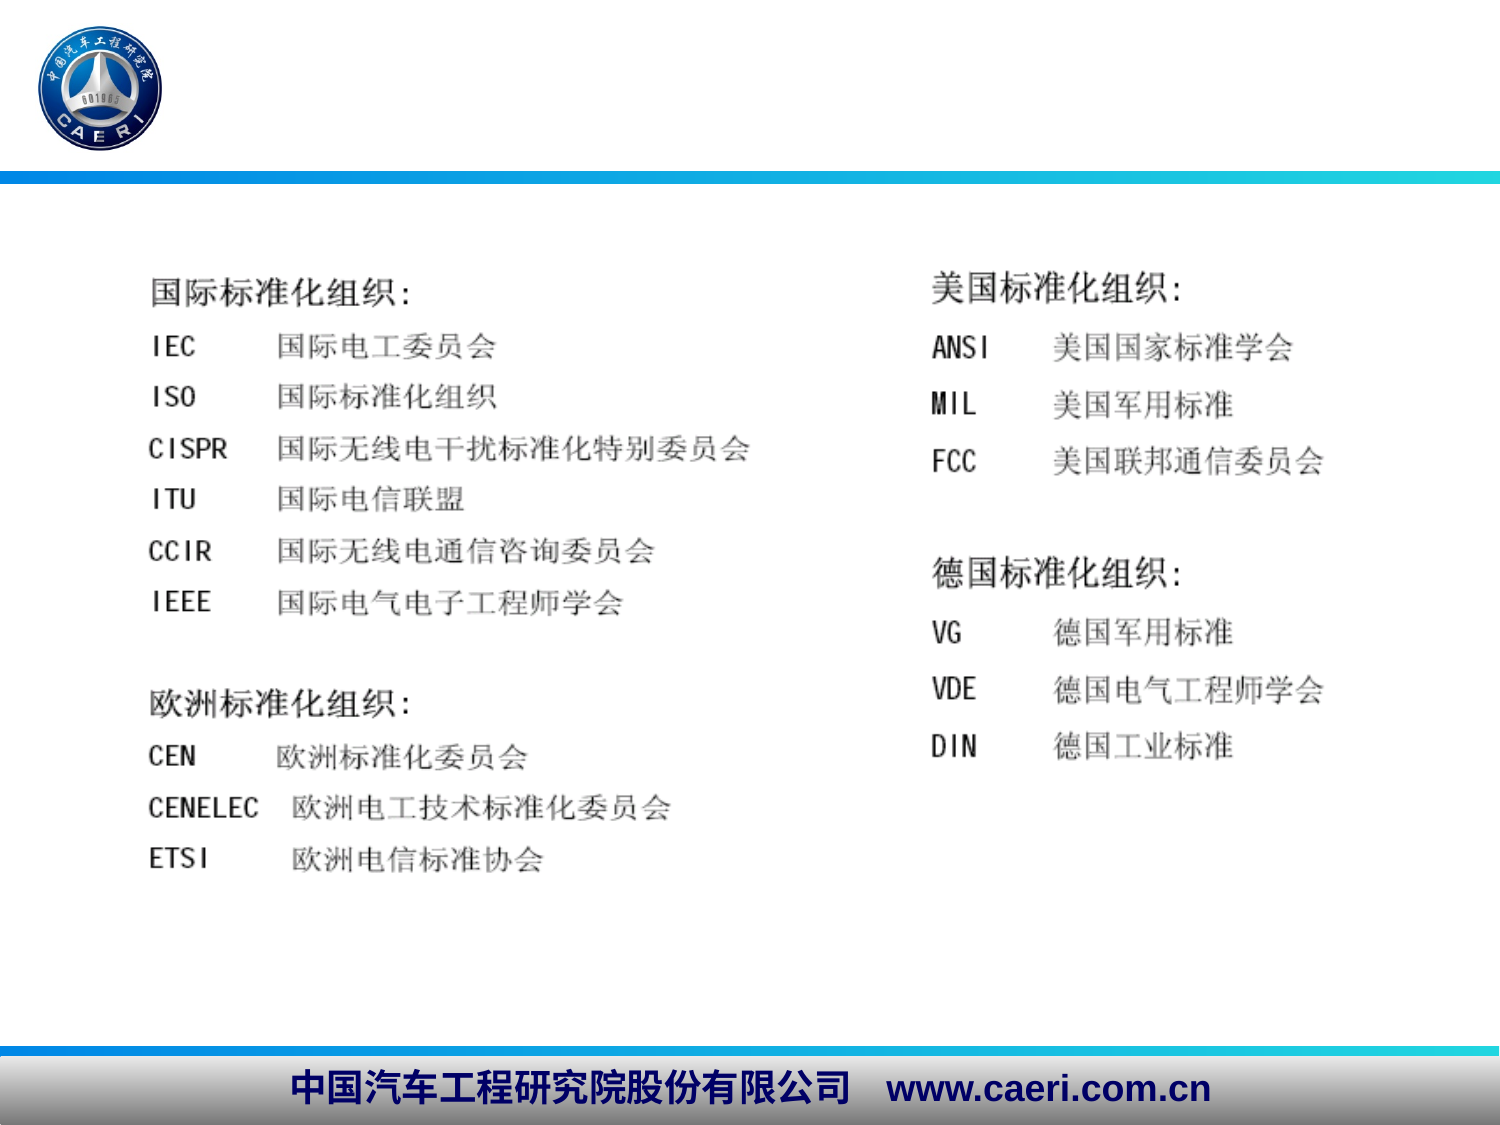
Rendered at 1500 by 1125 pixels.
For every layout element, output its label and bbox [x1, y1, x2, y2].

picture [35, 23, 164, 153]
picture [88, 231, 1423, 907]
